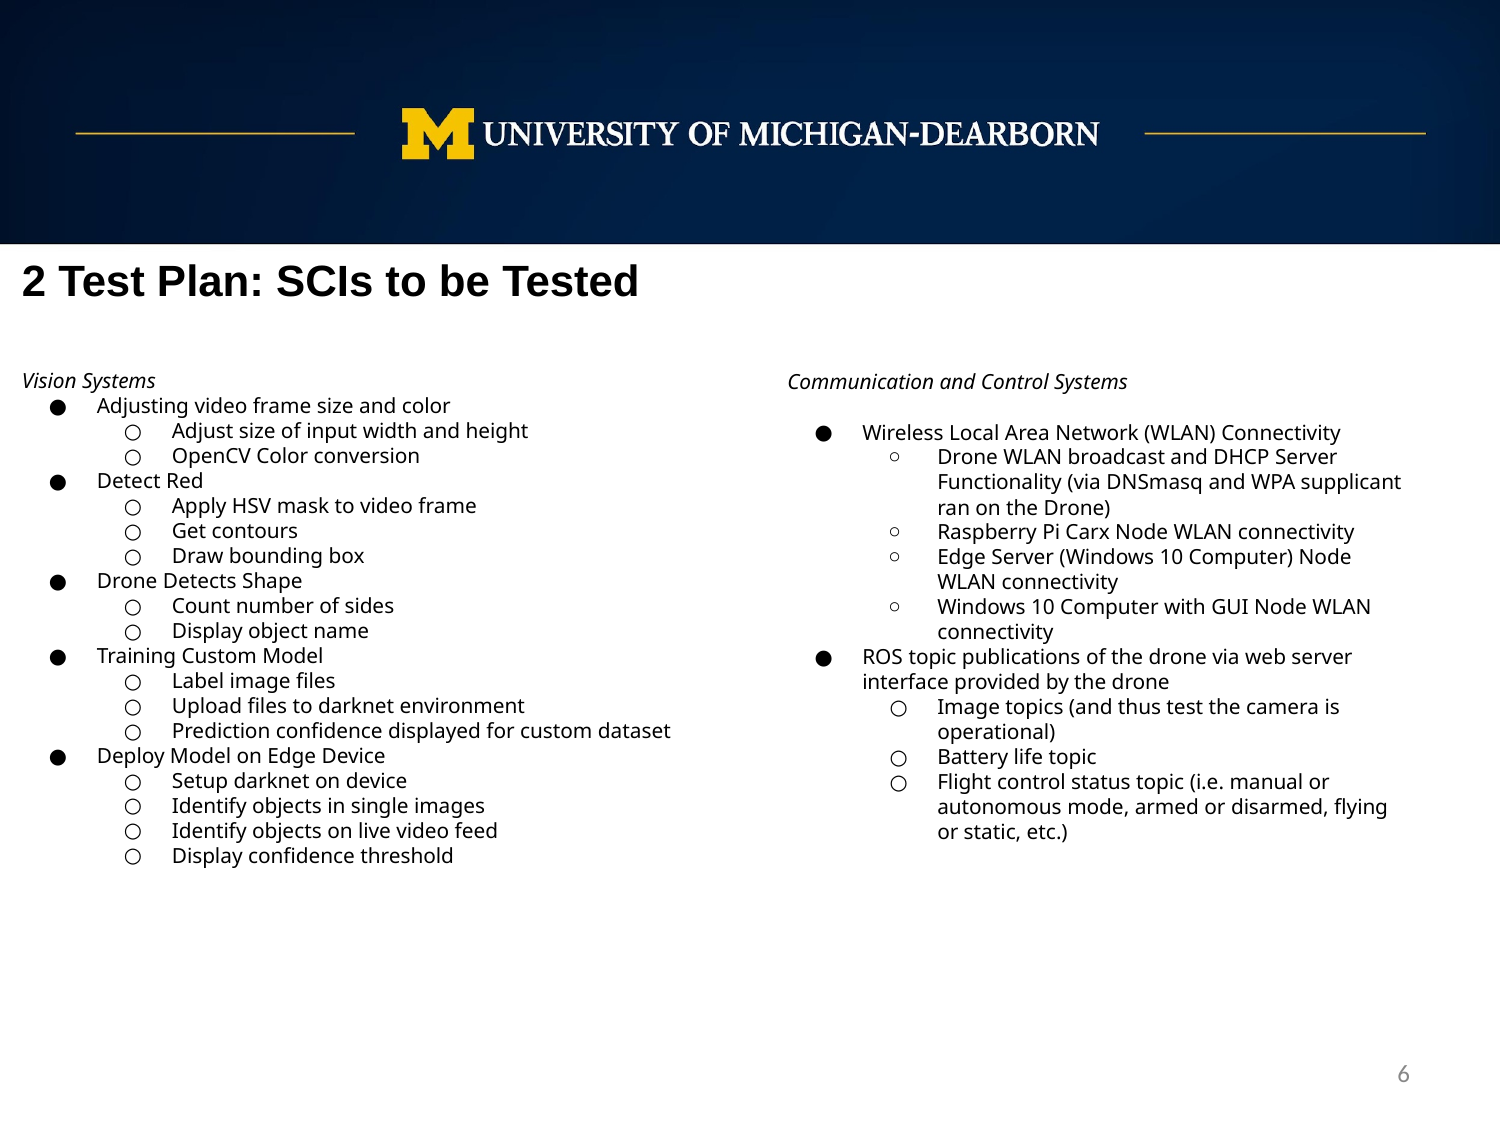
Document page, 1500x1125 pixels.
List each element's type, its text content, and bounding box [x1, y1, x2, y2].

picture [0, 0, 1500, 1125]
slide_number ‹#› [1074, 1042, 1425, 1103]
text_box 2 Test Plan: SCIs to be Tested Vision Systems Adjusting video frame size and color Adjust size of input width and height OpenCV Color conversion Detect Red Apply HSV mask to video frame Get contours Draw bounding box Drone Detects Shape Count number of sides Display object name Training Custom Model Label image files Upload files to darknet environment Prediction confidence displayed for custom dataset Deploy Model on Edge Device Setup darknet on device Identify objects in single images Identify objects on live video feed Display confidence threshold [6, 245, 713, 875]
text_box Communication and Control Systems Wireless Local Area Network (WLAN) Connectivity Drone WLAN broadcast and DHCP Server Functionality (via DNSmasq and WPA supplicant ran on the Drone) Raspberry Pi Carx Node WLAN connectivity Edge Server (Windows 10 Computer) Node WLAN connectivity Windows 10 Computer with GUI Node WLAN connectivity ROS topic publications of the drone via web server interface provided by the drone Image topics (and thus test the camera is operational) Battery life topic Flight control status topic (i.e. manual or autonomous mode, armed or disarmed, flying or static, etc.) [772, 354, 1425, 859]
